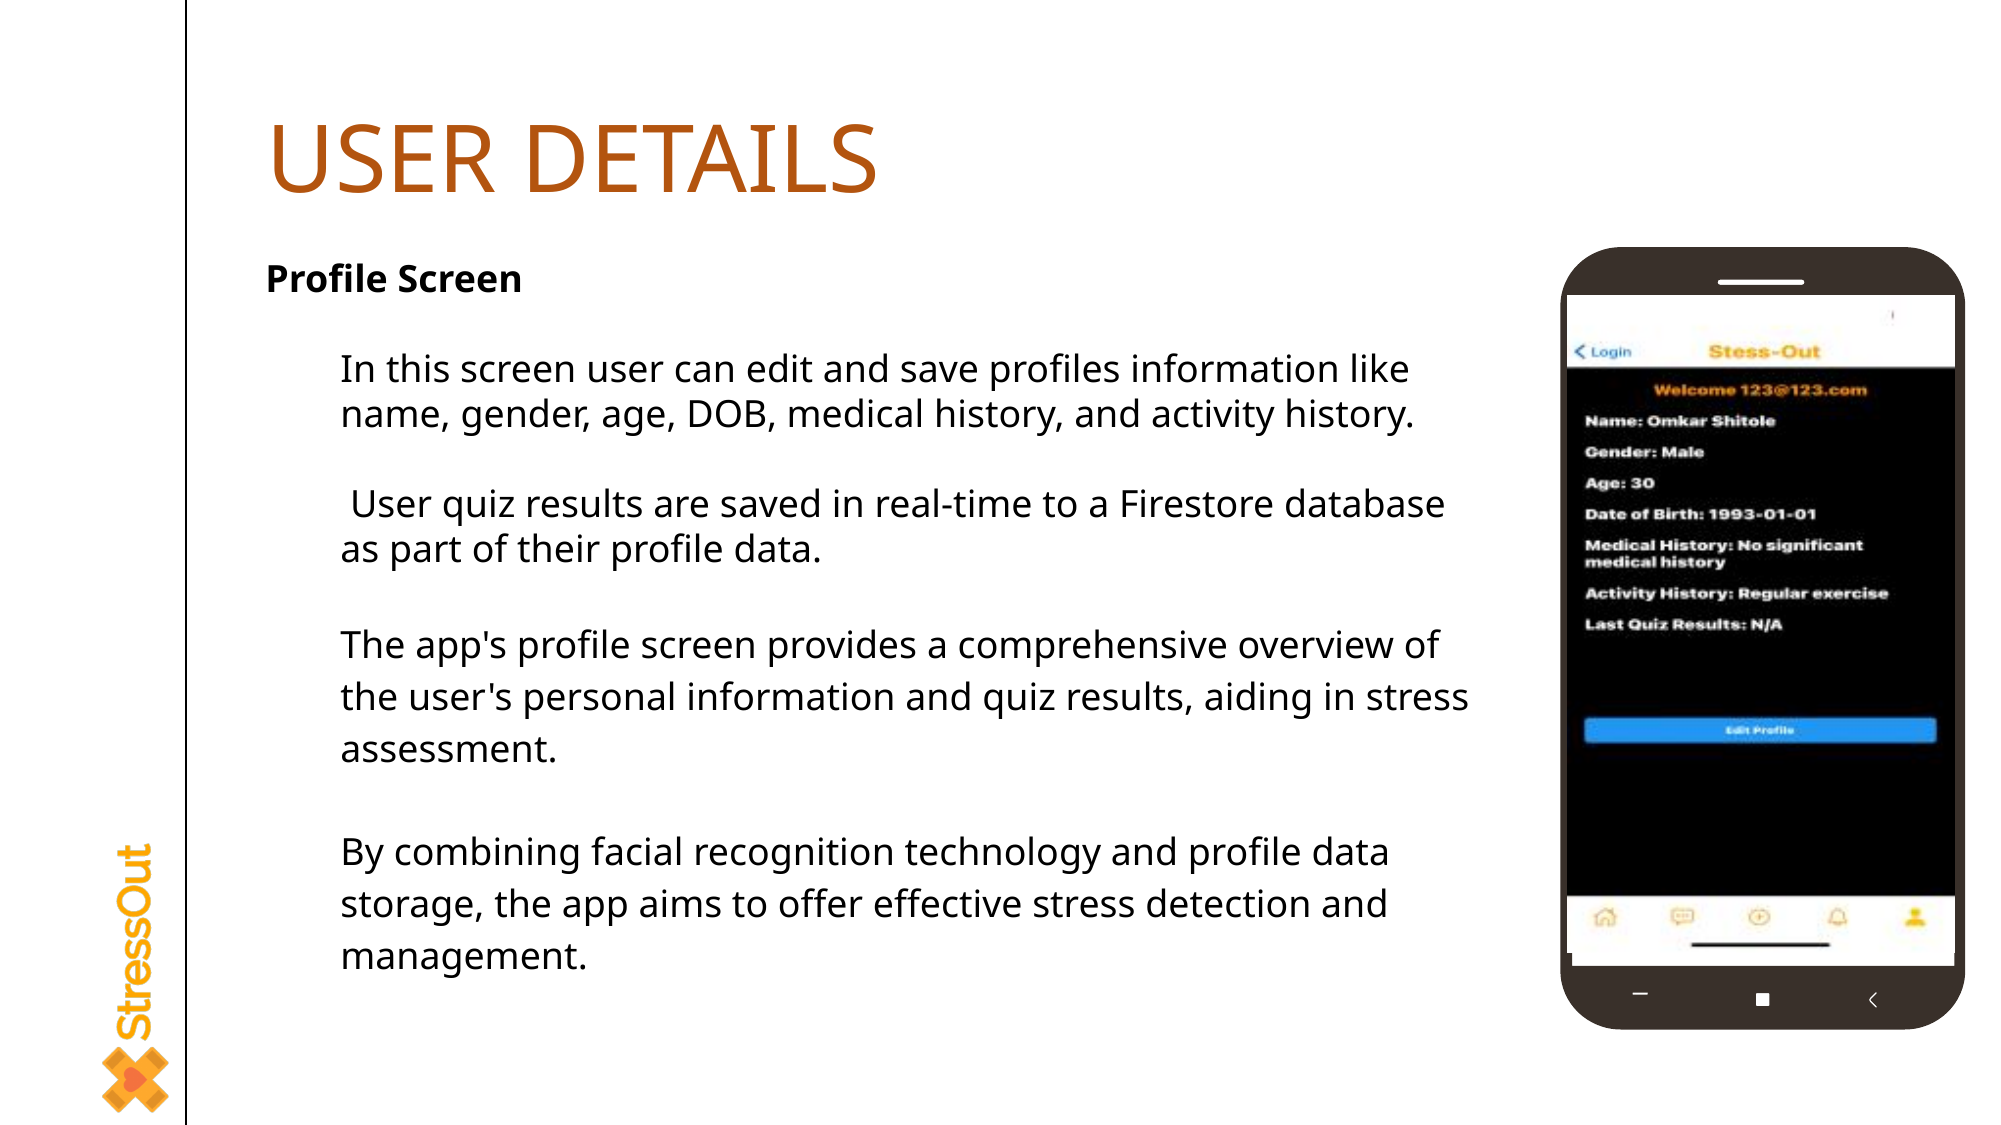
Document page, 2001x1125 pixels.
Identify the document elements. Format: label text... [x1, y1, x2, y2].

text_box [1560, 247, 1966, 1030]
picture [1567, 295, 1955, 954]
title User Details [266, 55, 1930, 221]
picture [0, 834, 282, 1124]
list Profile Screen In this screen user can edit and save profiles information like name, gender, age, DOB, medical history, and activity history. User quiz results are saved in real-time to a Firestore database as part of their profile data. The app's profile screen provides a comprehensive overview of the user's personal information and quiz results, aiding in stress assessment. By combining facial recognition technology and profile data storage, the app aims to offer effective stress detection and management. [265, 247, 1481, 1043]
